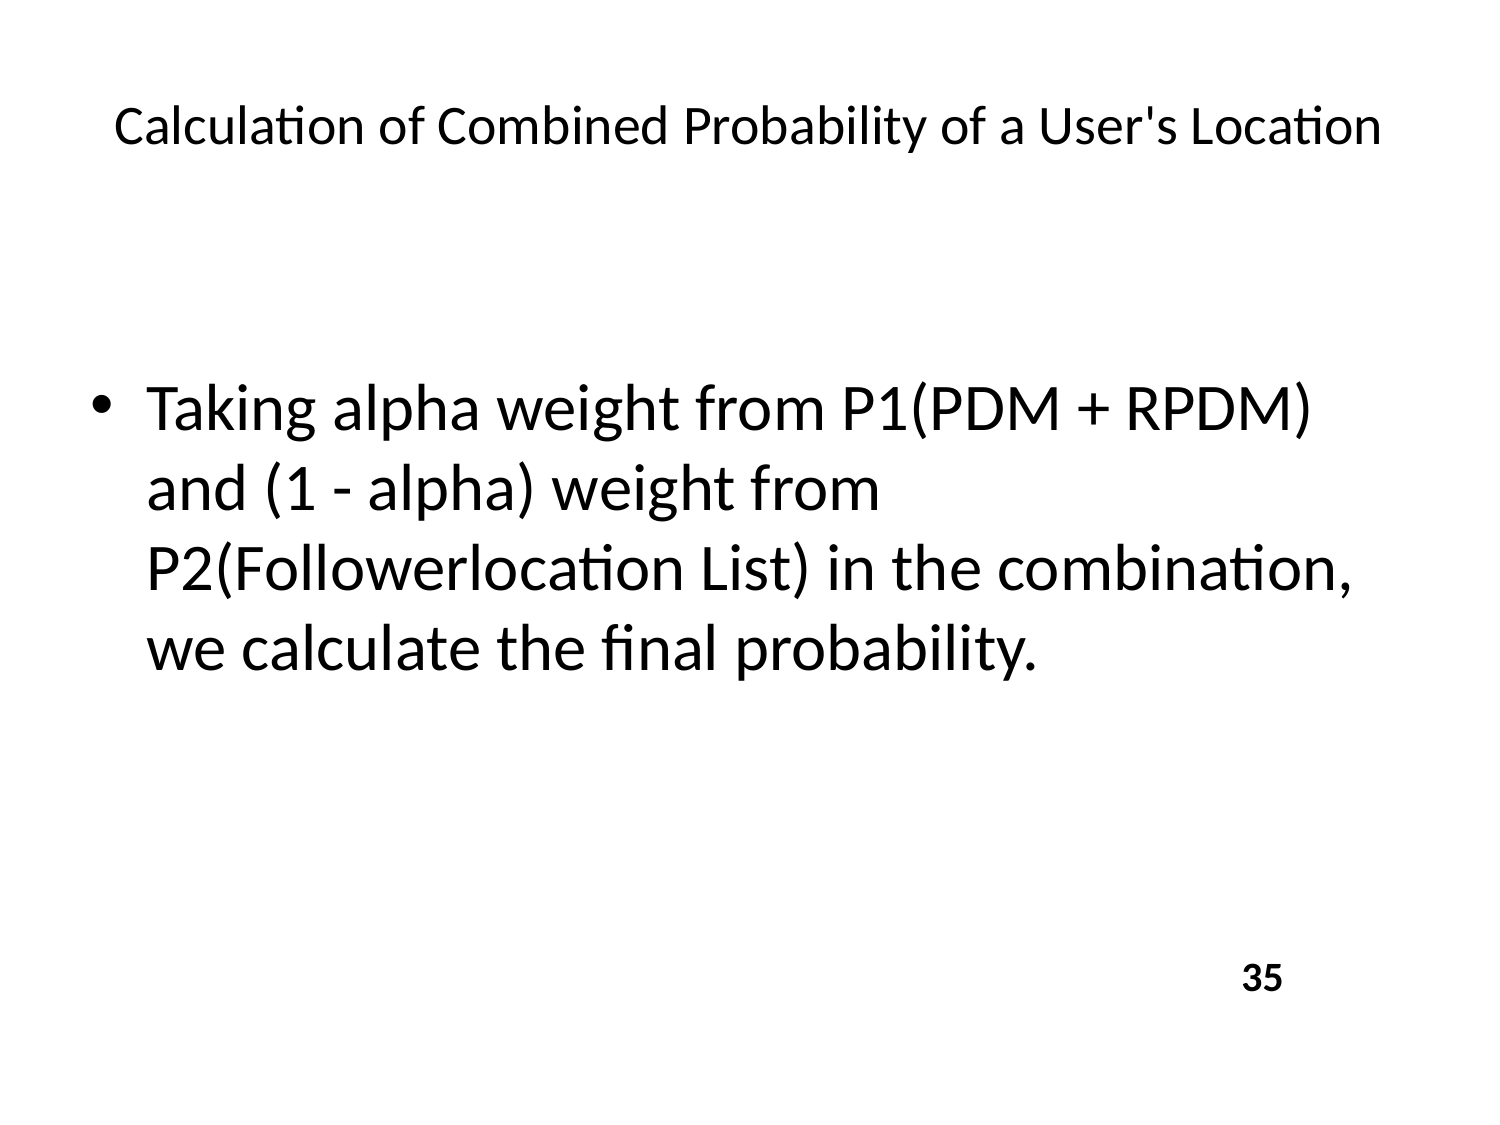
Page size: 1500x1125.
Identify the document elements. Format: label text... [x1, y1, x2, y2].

title Calculation of Combined Probability of a User's Location [75, 62, 1425, 250]
list Taking alpha weight from P1(PDM + RPDM) and (1 - alpha) weight from P2(Followerlocation List) in the combination, we calculate the final probability. [75, 262, 1425, 1005]
text_box 35 [1185, 923, 1339, 1027]
